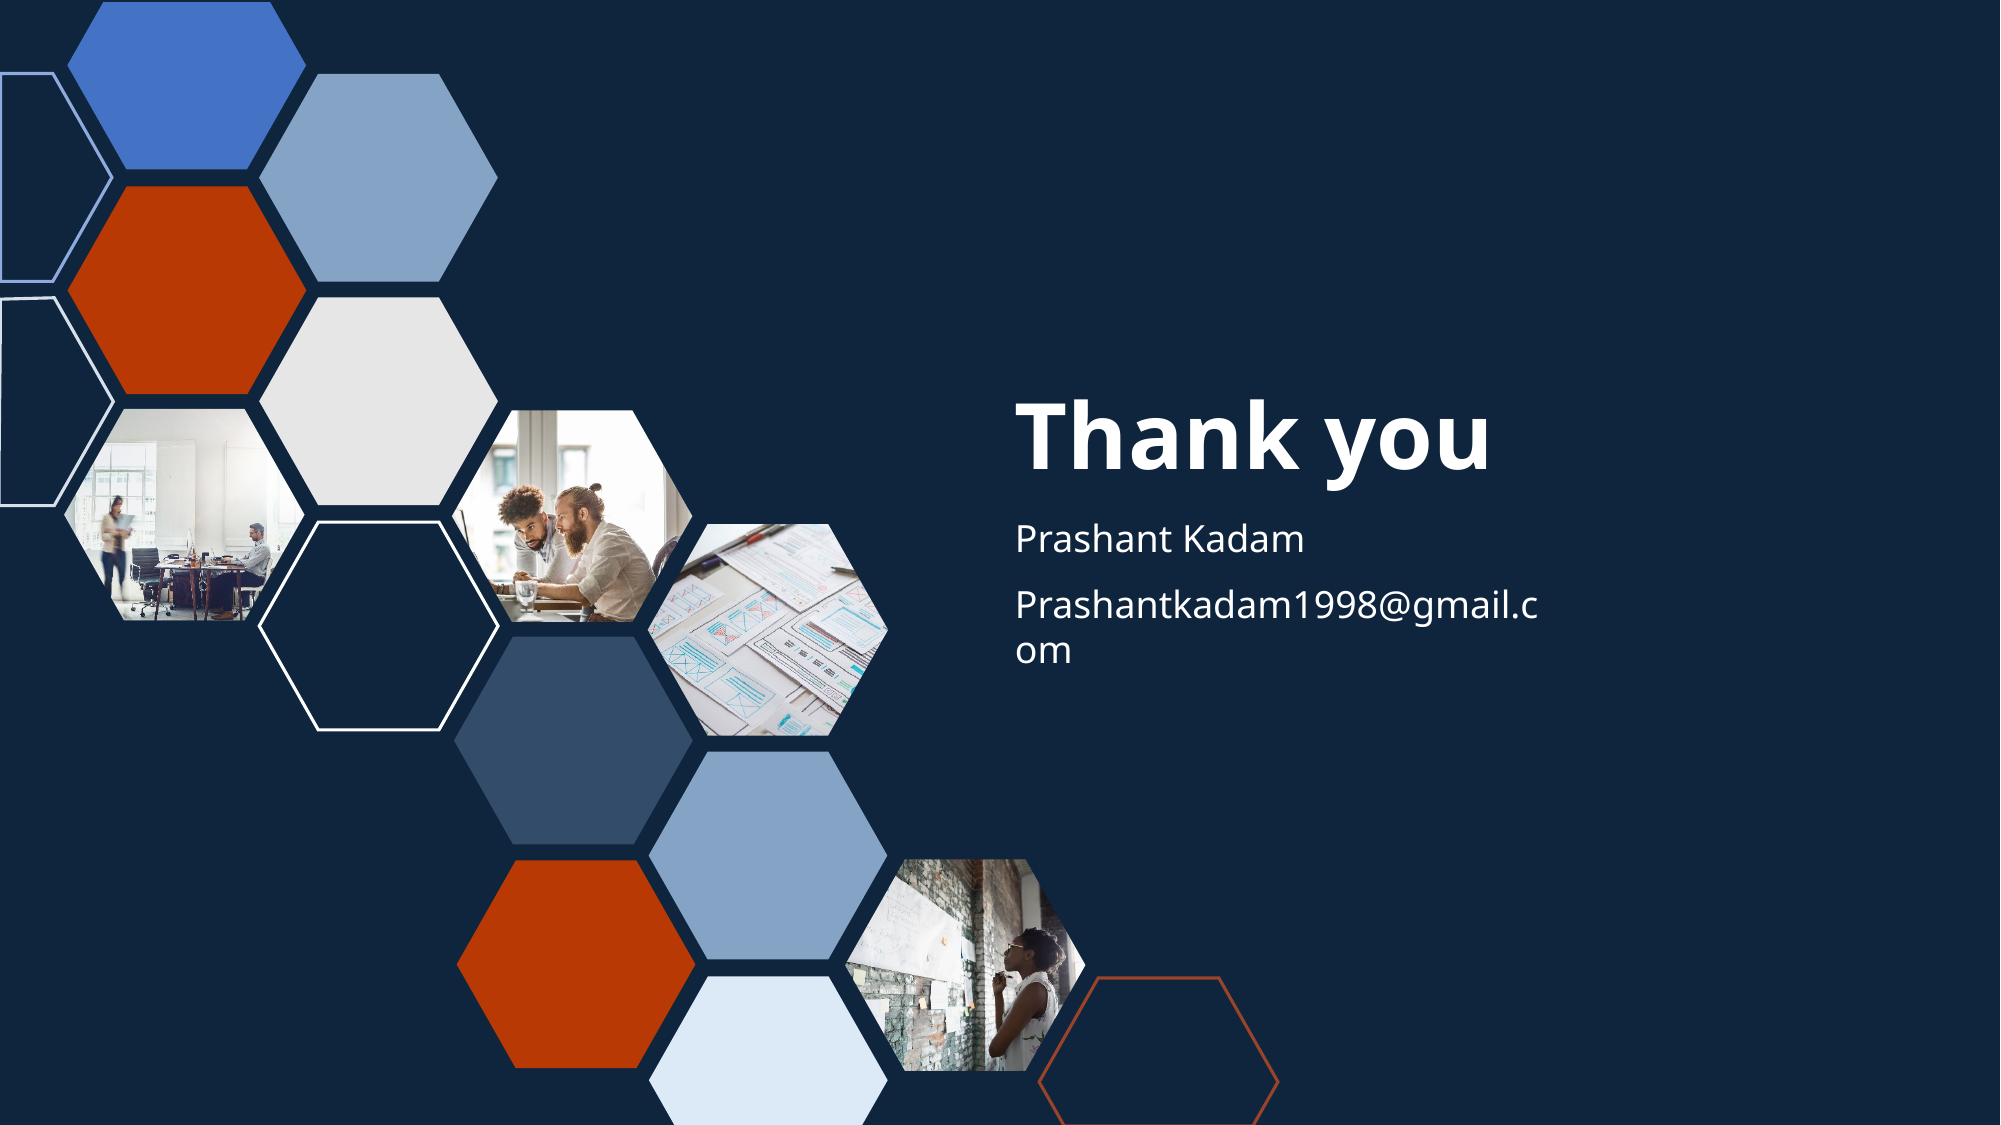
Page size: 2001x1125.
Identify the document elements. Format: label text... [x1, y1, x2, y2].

list Prashant Kadam Prashantkadam1998@gmail.com [999, 507, 1571, 816]
picture [64, 408, 305, 621]
title Thank you [999, 279, 1830, 497]
picture [844, 859, 1086, 1071]
picture [451, 410, 889, 736]
